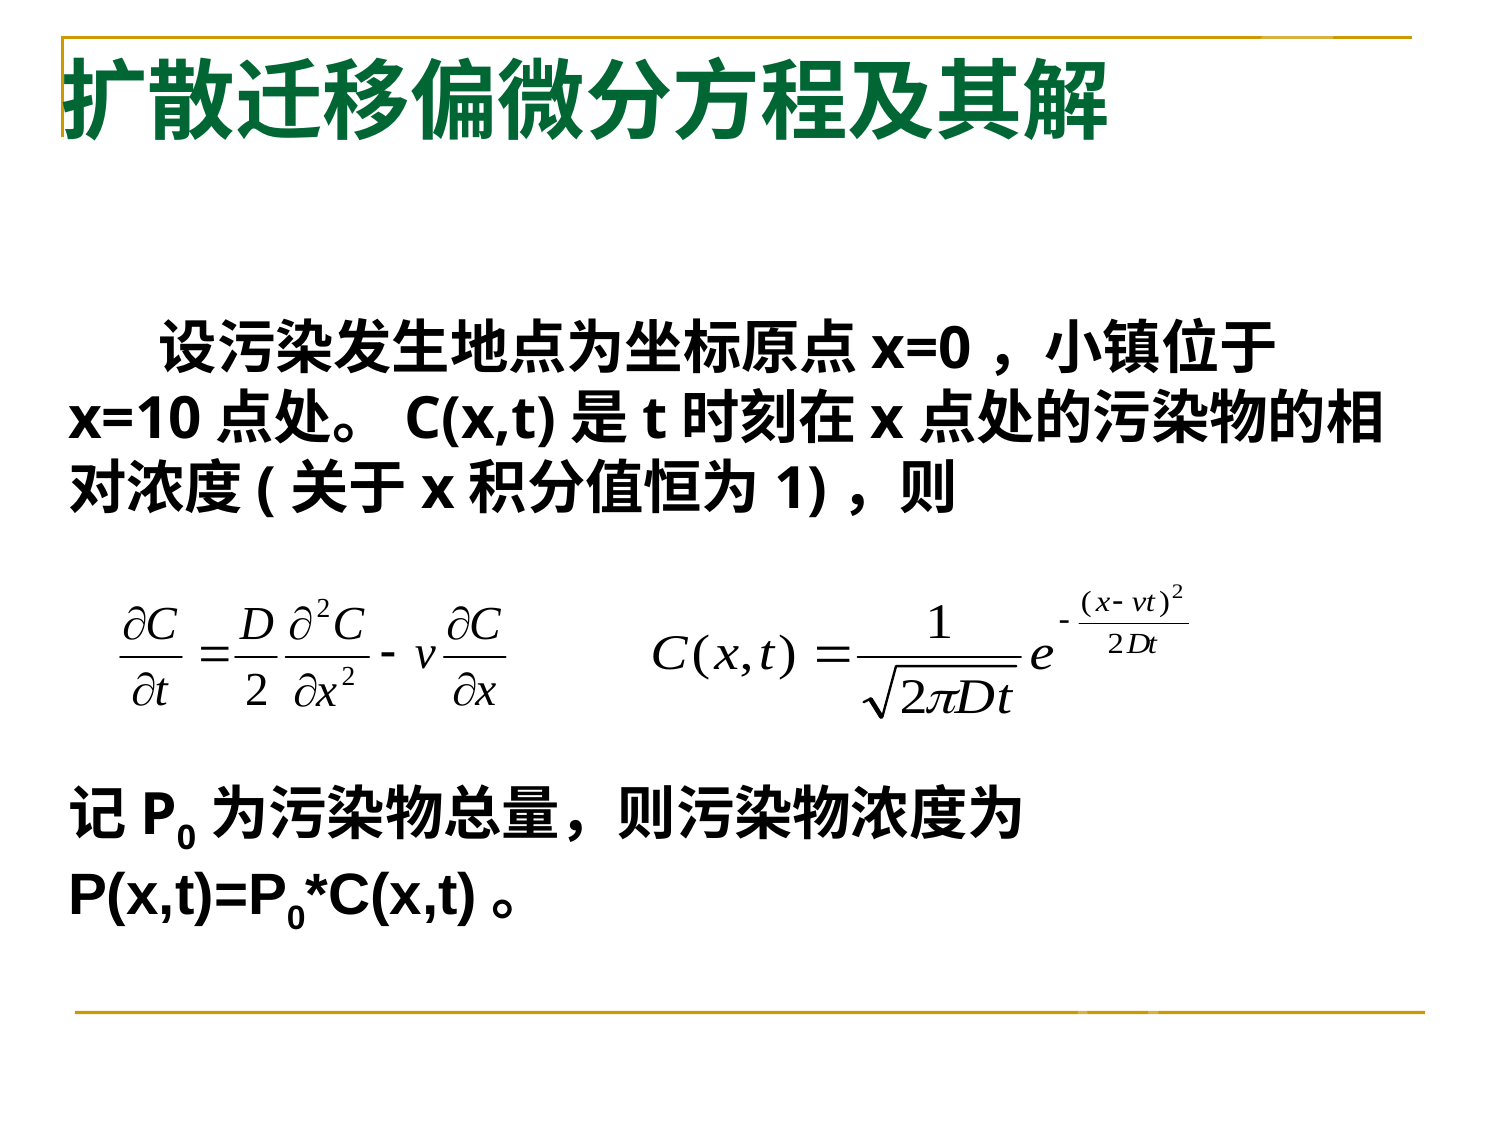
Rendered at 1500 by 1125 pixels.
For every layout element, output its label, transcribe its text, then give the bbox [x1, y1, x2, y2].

list 设污染发生地点为坐标原点x=0，小镇位于x=10点处。C(x,t)是t时刻在x点处的污染物的相对浓度(关于x积分值恒为1)，则 记P0为污染物总量，则污染物浓度为P(x,t)=P0*C(x,t)。 [52, 302, 1436, 1024]
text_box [111, 585, 514, 717]
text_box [643, 573, 1200, 729]
title 扩散迁移偏微分方程及其解 [45, 37, 1455, 213]
